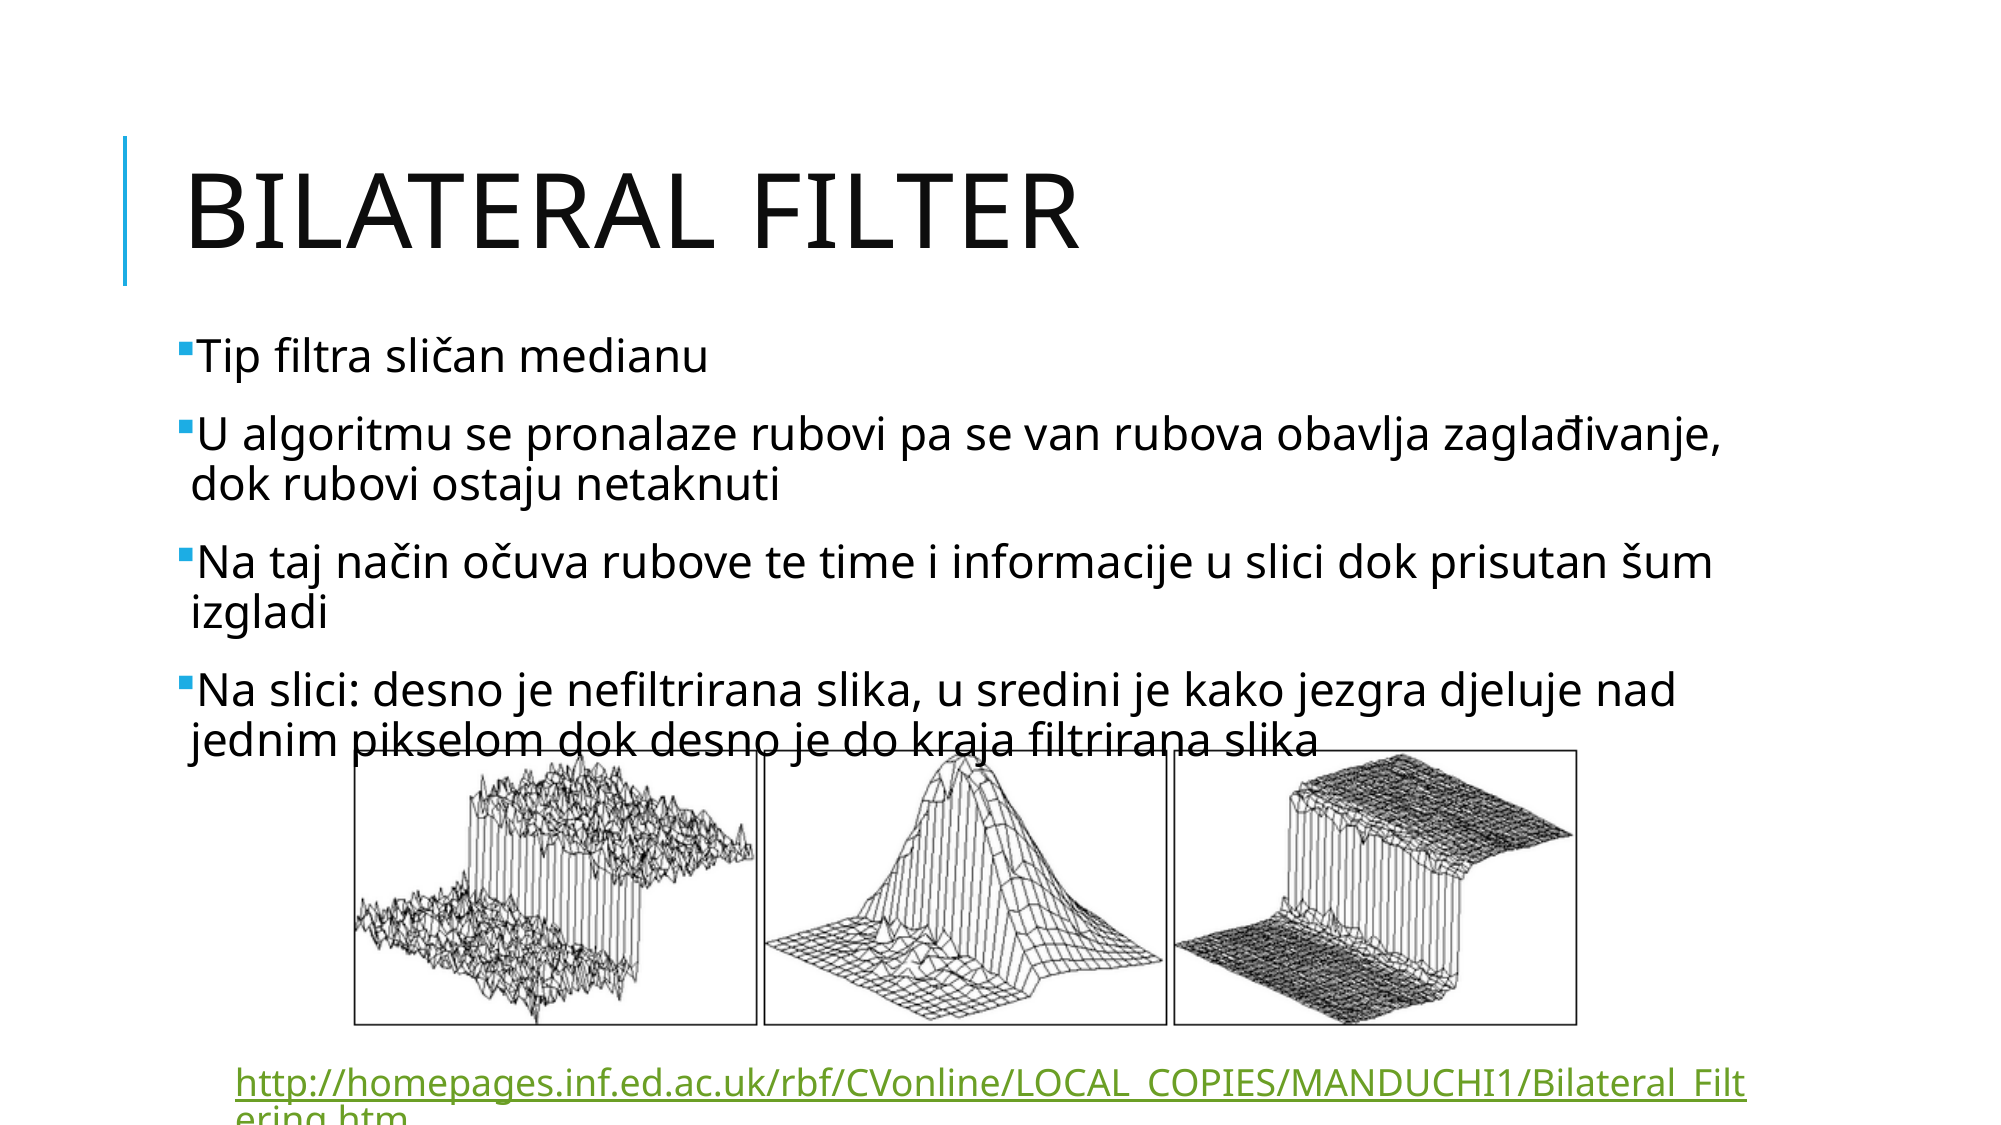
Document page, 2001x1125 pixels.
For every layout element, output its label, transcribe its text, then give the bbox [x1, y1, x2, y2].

text_box http://homepages.inf.ed.ac.uk/rbf/CVonline/LOCAL_COPIES/MANDUCHI1/Bilateral_Filtering.html [220, 1051, 1780, 1125]
title Bilateral filter [168, 96, 1763, 324]
picture [351, 747, 1579, 1030]
list Tip filtra sličan medianu U algoritmu se pronalaze rubovi pa se van rubova obavlja zaglađivanje, dok rubovi ostaju netaknuti Na taj način očuva rubove te time i informacije u slici dok prisutan šum izgladi Na slici: desno je nefiltrirana slika, u sredini je kako jezgra djeluje nad jednim pikselom dok desno je do kraja filtrirana slika [168, 324, 1763, 985]
